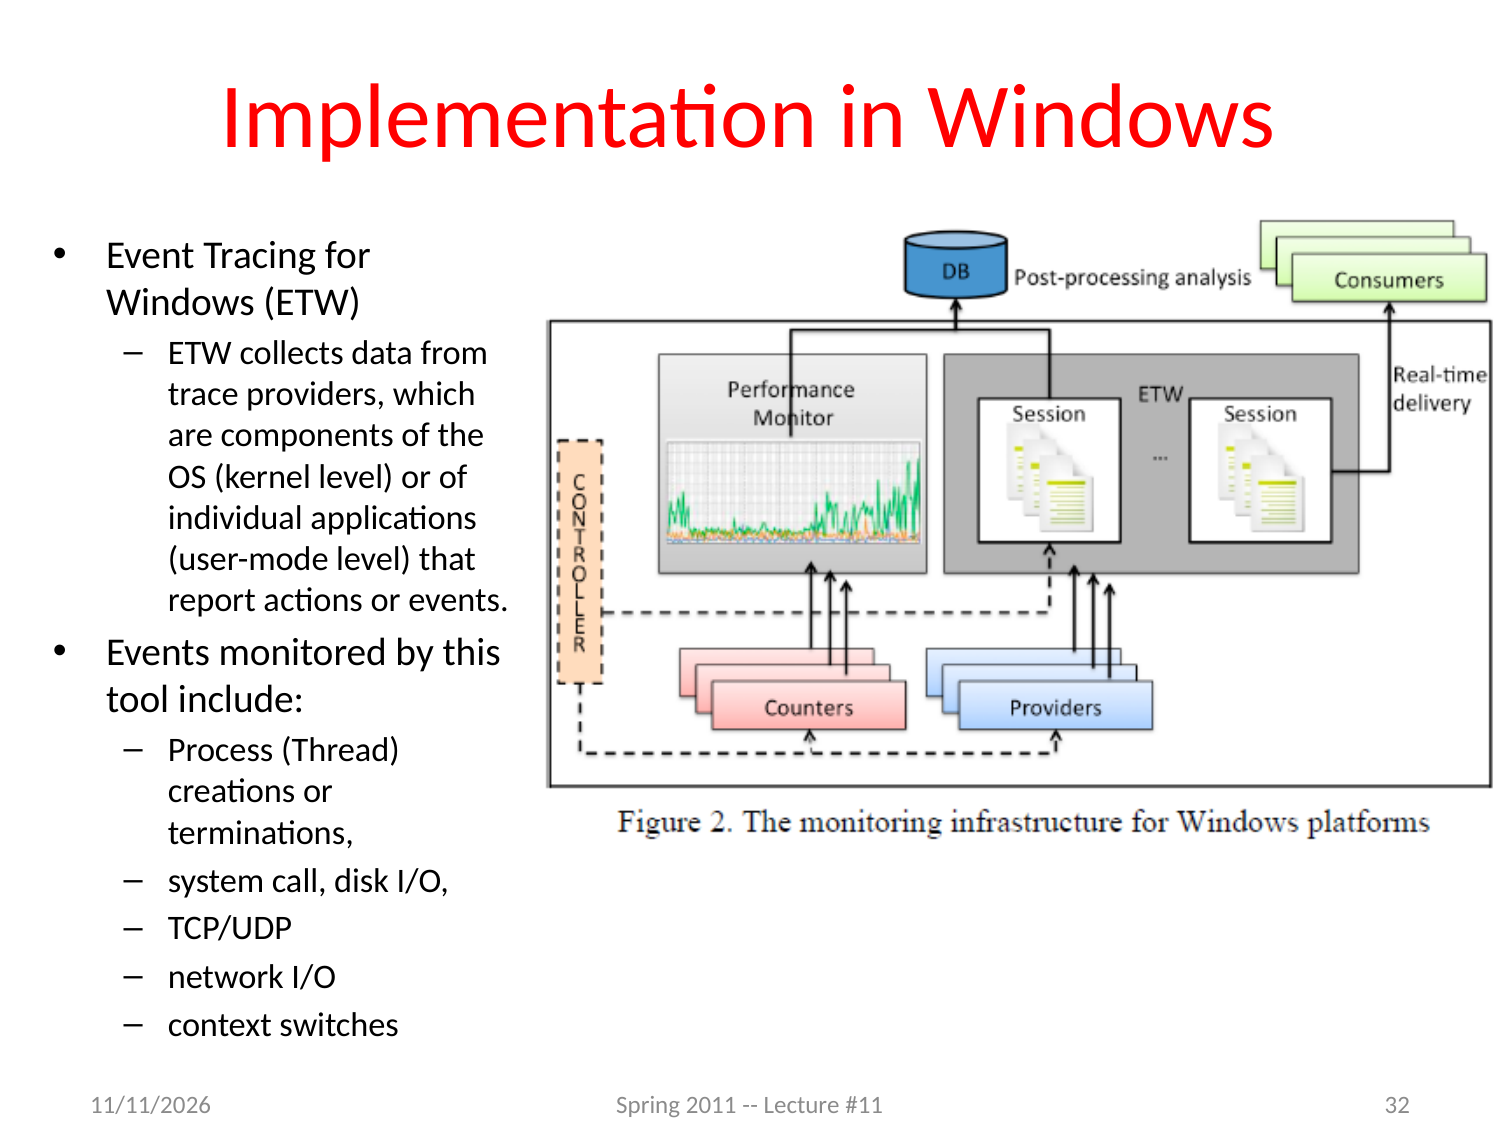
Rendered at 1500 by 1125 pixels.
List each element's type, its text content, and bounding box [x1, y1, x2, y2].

picture [543, 217, 1500, 848]
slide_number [75, 1073, 425, 1125]
title Implementation in Windows [39, 17, 1458, 205]
slide_number 32 [1074, 1073, 1425, 1125]
list Event Tracing for Windows (ETW) ETW collects data from trace providers, which are components of the OS (kernel level) or of individual applications (user-mode level) that report actions or events. Events monitored by this tool include: Process (Thread) creations or terminations, system call, disk I/O, TCP/UDP network I/O context switches [37, 221, 535, 1067]
footer Spring 2011 -- Lecture #11 [512, 1073, 988, 1125]
